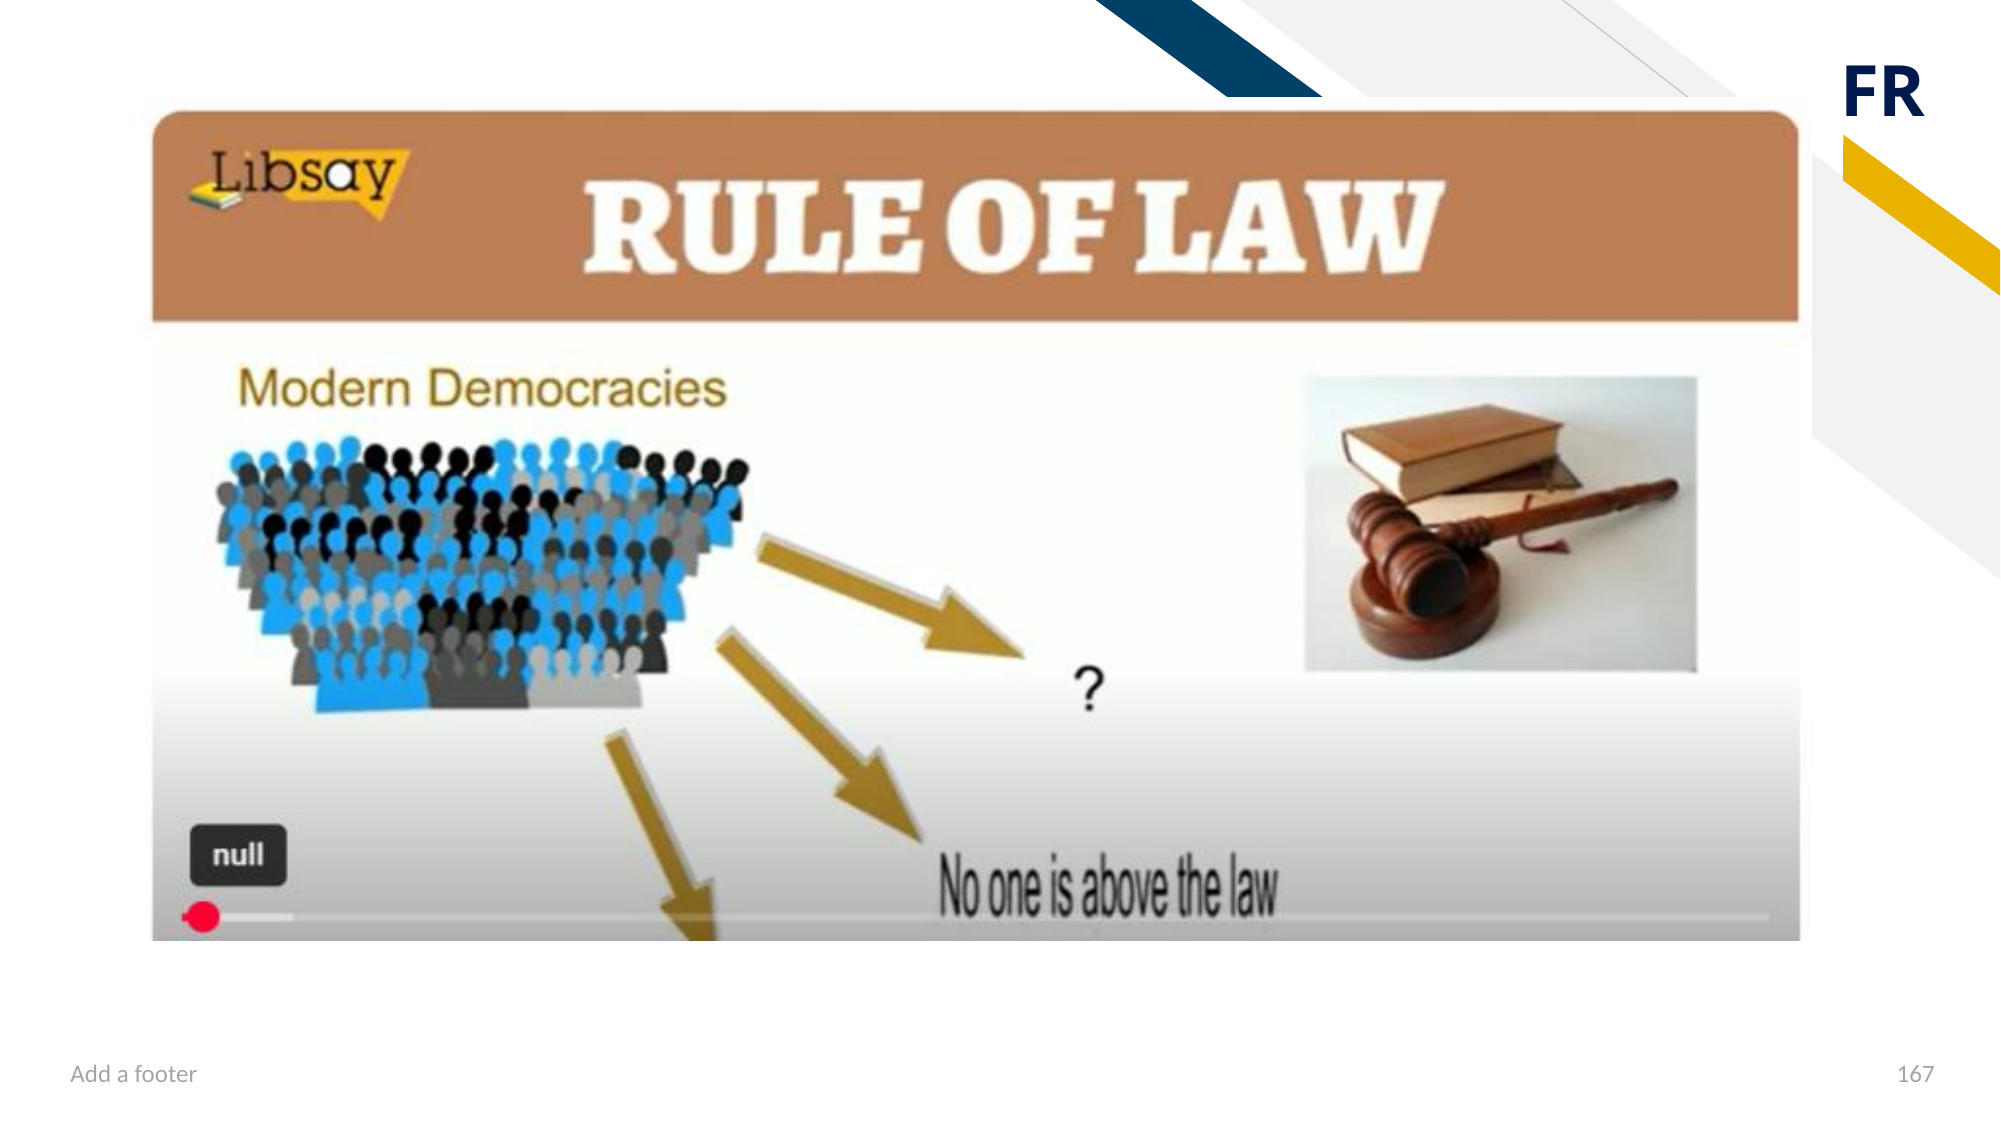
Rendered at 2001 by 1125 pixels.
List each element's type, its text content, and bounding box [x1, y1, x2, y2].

picture [130, 97, 1812, 941]
slide_number 167 [1828, 1042, 1950, 1103]
footer Add a footer [55, 1042, 731, 1103]
